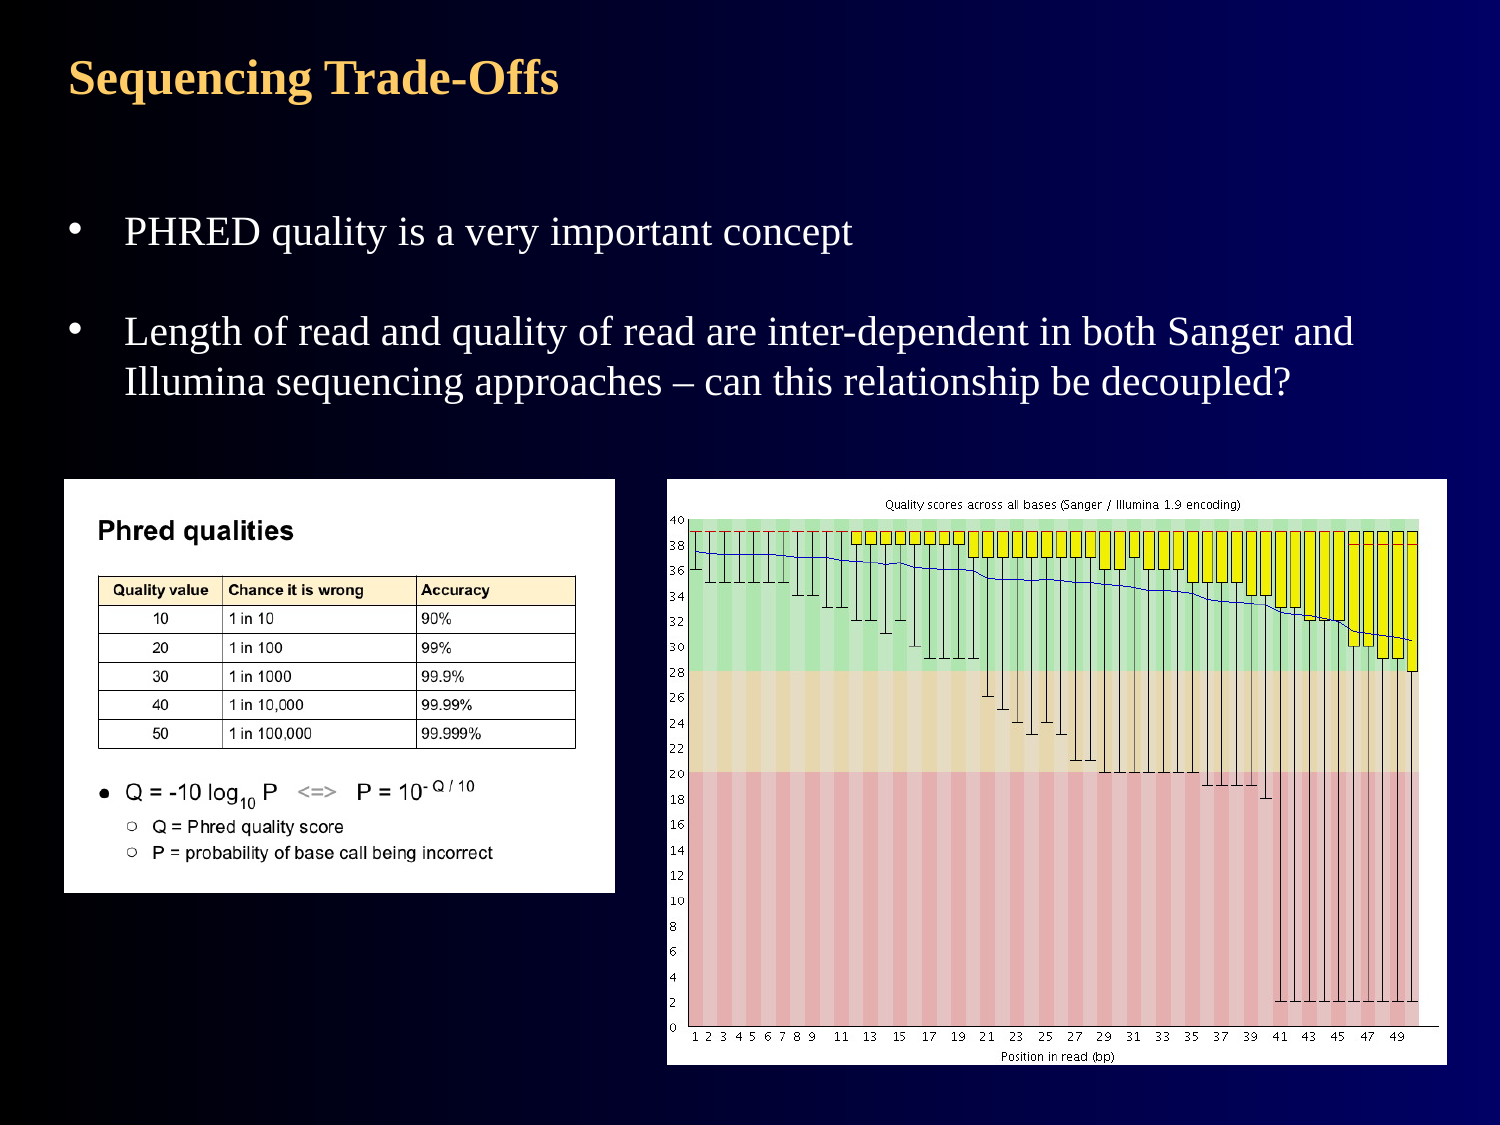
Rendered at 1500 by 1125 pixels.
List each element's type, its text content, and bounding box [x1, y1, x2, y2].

text_box PHRED quality is a very important concept Length of read and quality of read are inter-dependent in both Sanger and Illumina sequencing approaches – can this relationship be decoupled? [53, 196, 1424, 512]
picture [64, 479, 615, 893]
picture [667, 479, 1448, 1065]
title Sequencing Trade-Offs [52, 0, 1459, 201]
